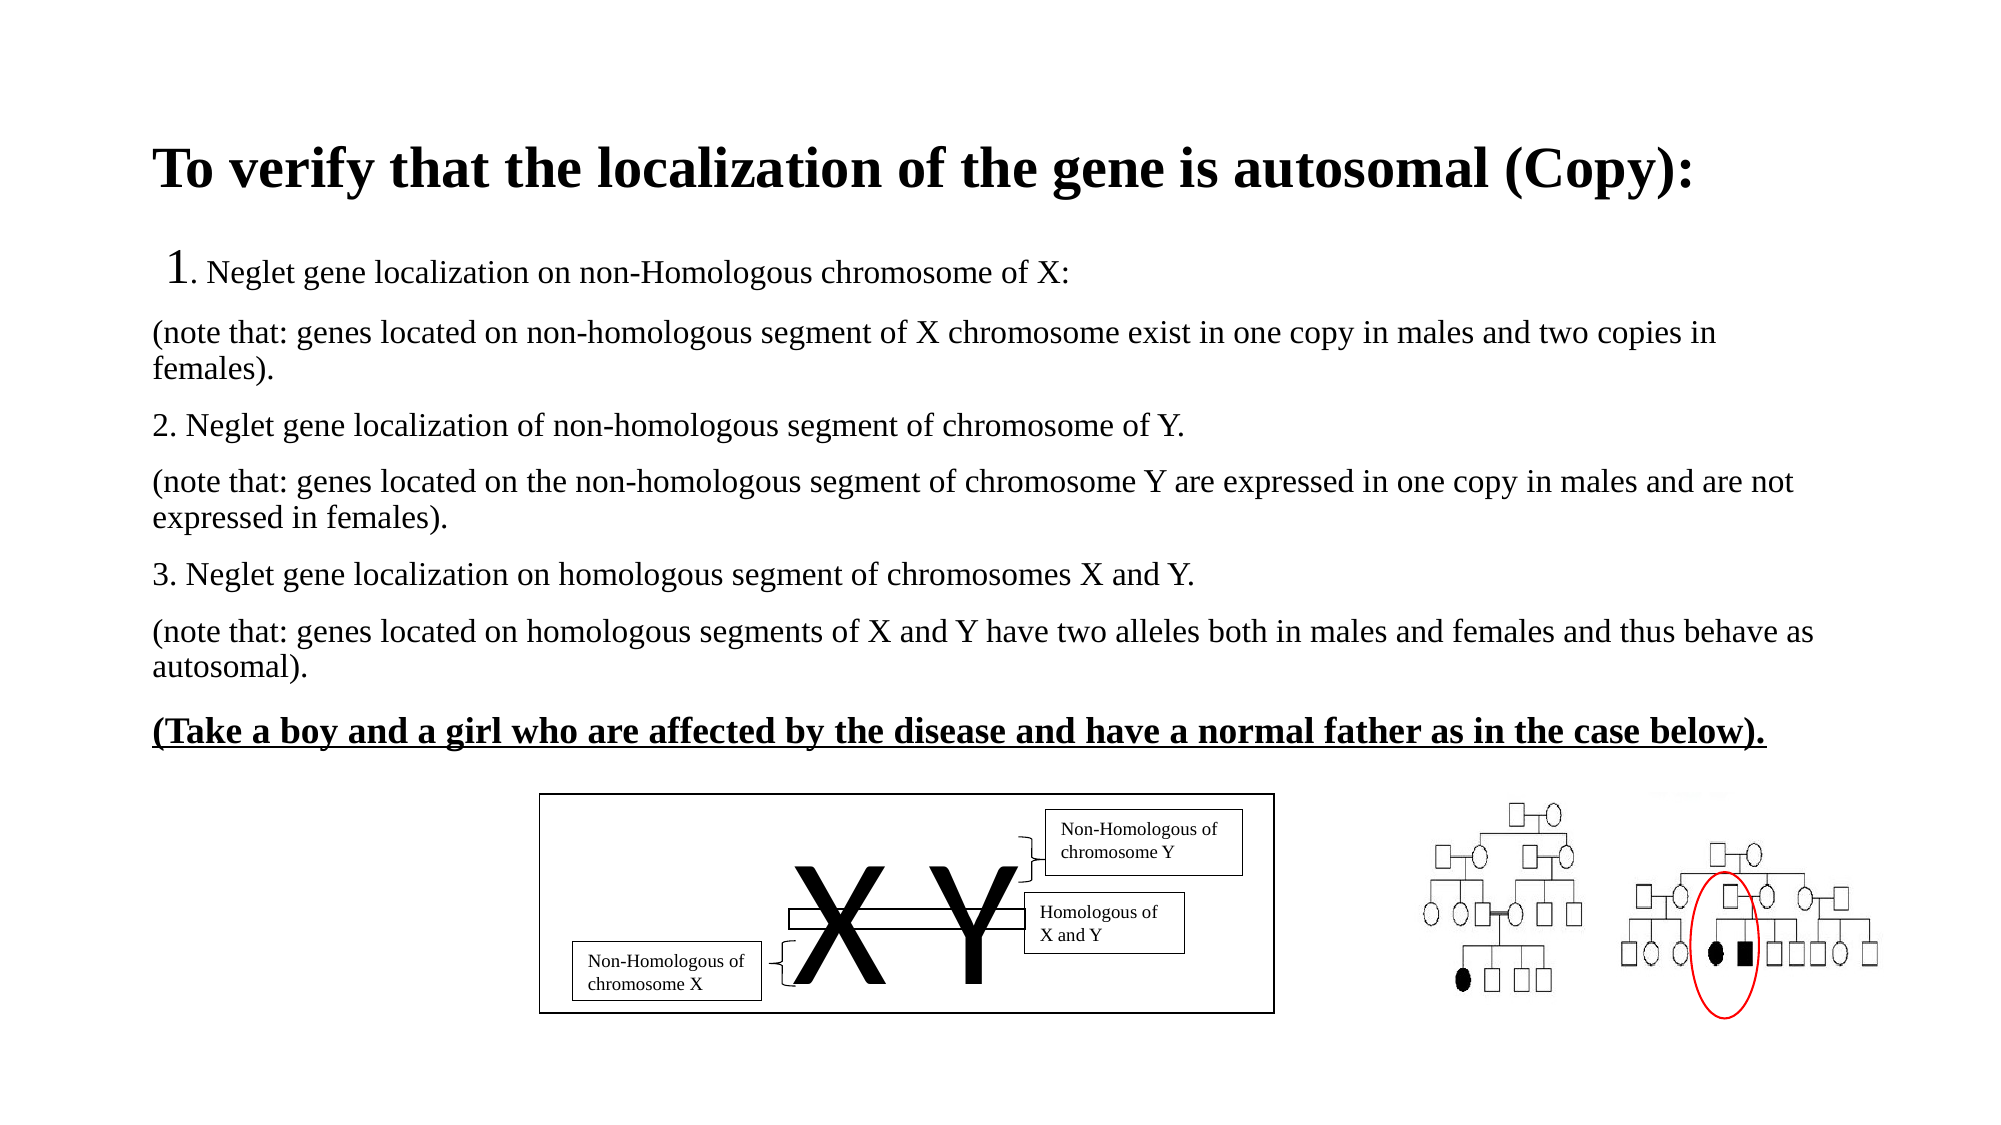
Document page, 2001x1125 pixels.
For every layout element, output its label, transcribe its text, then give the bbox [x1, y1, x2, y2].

text_box [768, 940, 796, 987]
text_box Homologous of X and Y [1024, 892, 1185, 954]
title To verify that the localization of the gene is autosomal (Copy): [137, 59, 1863, 232]
text_box [788, 908, 1026, 930]
text_box Non-Homologous of chromosome Y [1045, 809, 1243, 876]
text_box Non-Homologous of chromosome X [572, 941, 762, 1001]
text_box X Y [539, 794, 1274, 1014]
text_box (Take a boy and a girl who are affected by the disease and have a normal father as in the case below). [137, 699, 1805, 759]
text_box [1018, 836, 1046, 883]
list 1. Neglet gene localization on non-Homologous chromosome of X: (note that: genes located on non-homologous segment of X chromosome exist in one copy in males and two copies in females). 2. Neglet gene localization of non-homologous segment of chromosome of Y. (note that: genes located on the non-homologous segment of chromosome Y are expressed in one copy in males and are not expressed in females). 3. Neglet gene localization on homologous segment of chromosomes X and Y. (note that: genes located on homologous segments of X and Y have two alleles both in males and females and thus behave as autosomal). [137, 232, 1863, 1014]
picture [1413, 792, 1889, 1023]
